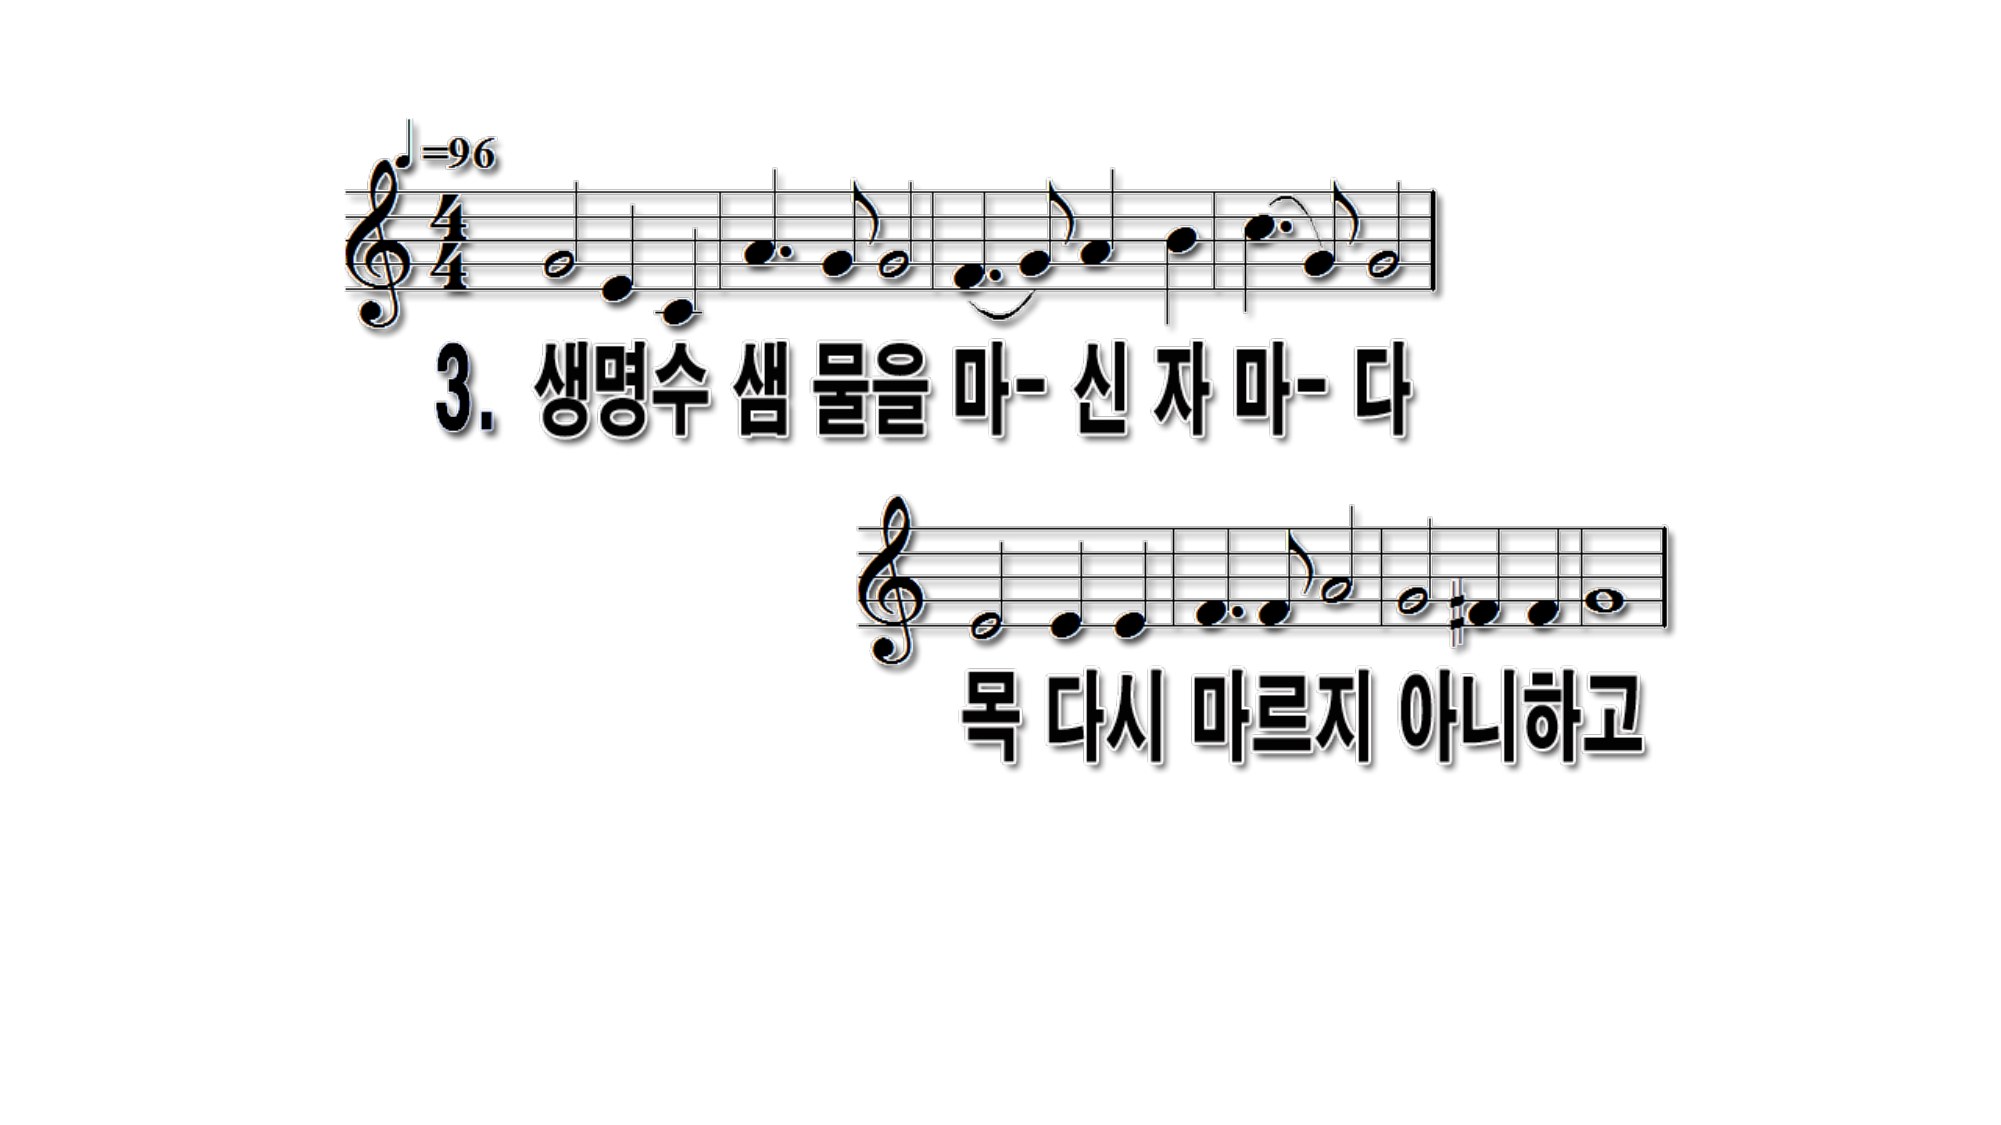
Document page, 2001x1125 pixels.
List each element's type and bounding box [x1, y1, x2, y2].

picture [249, 0, 1750, 835]
